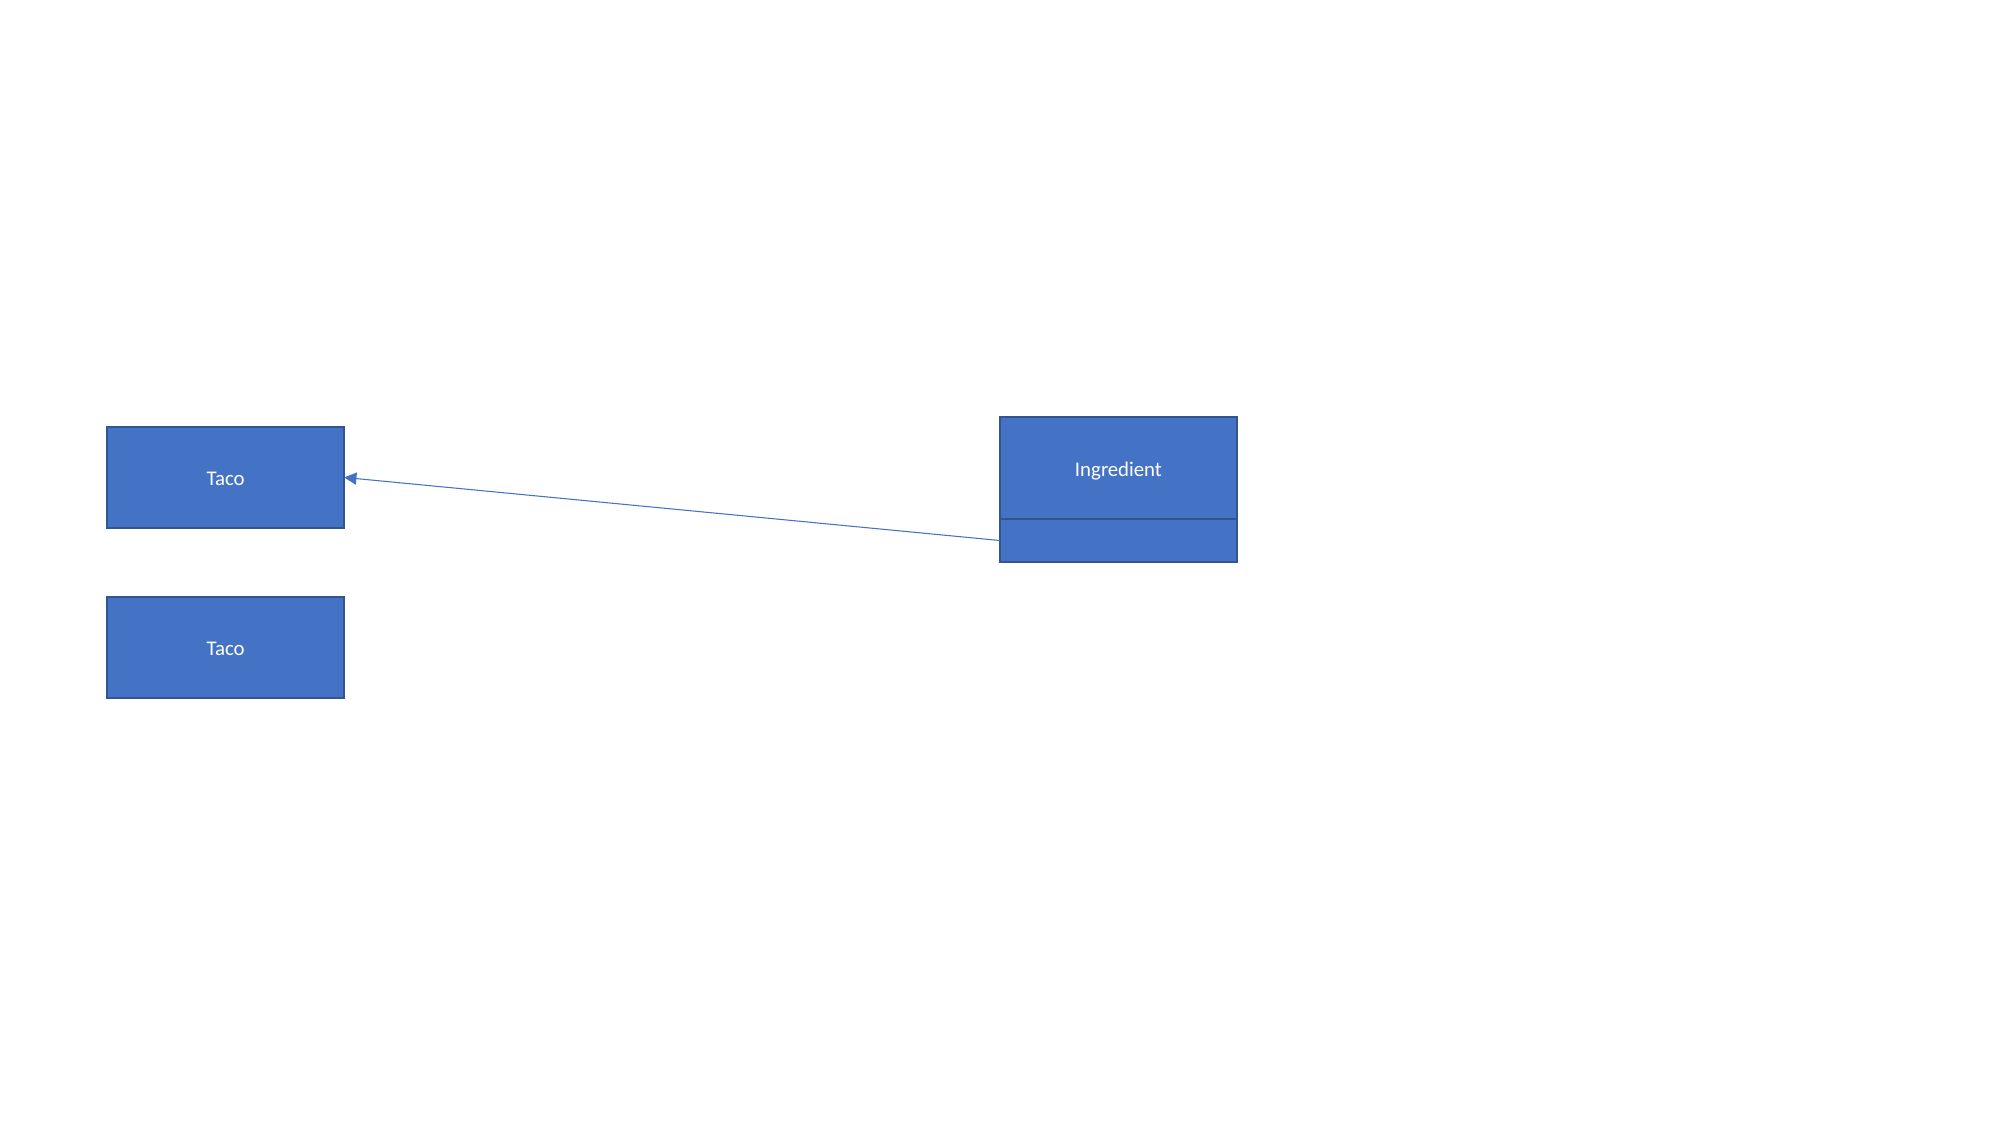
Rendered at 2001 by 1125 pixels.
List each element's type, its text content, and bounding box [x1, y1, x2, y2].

text_box [999, 518, 1238, 563]
text_box Taco [106, 596, 345, 699]
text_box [344, 477, 1000, 541]
text_box Ingredient [999, 416, 1238, 518]
text_box Taco [106, 426, 345, 529]
